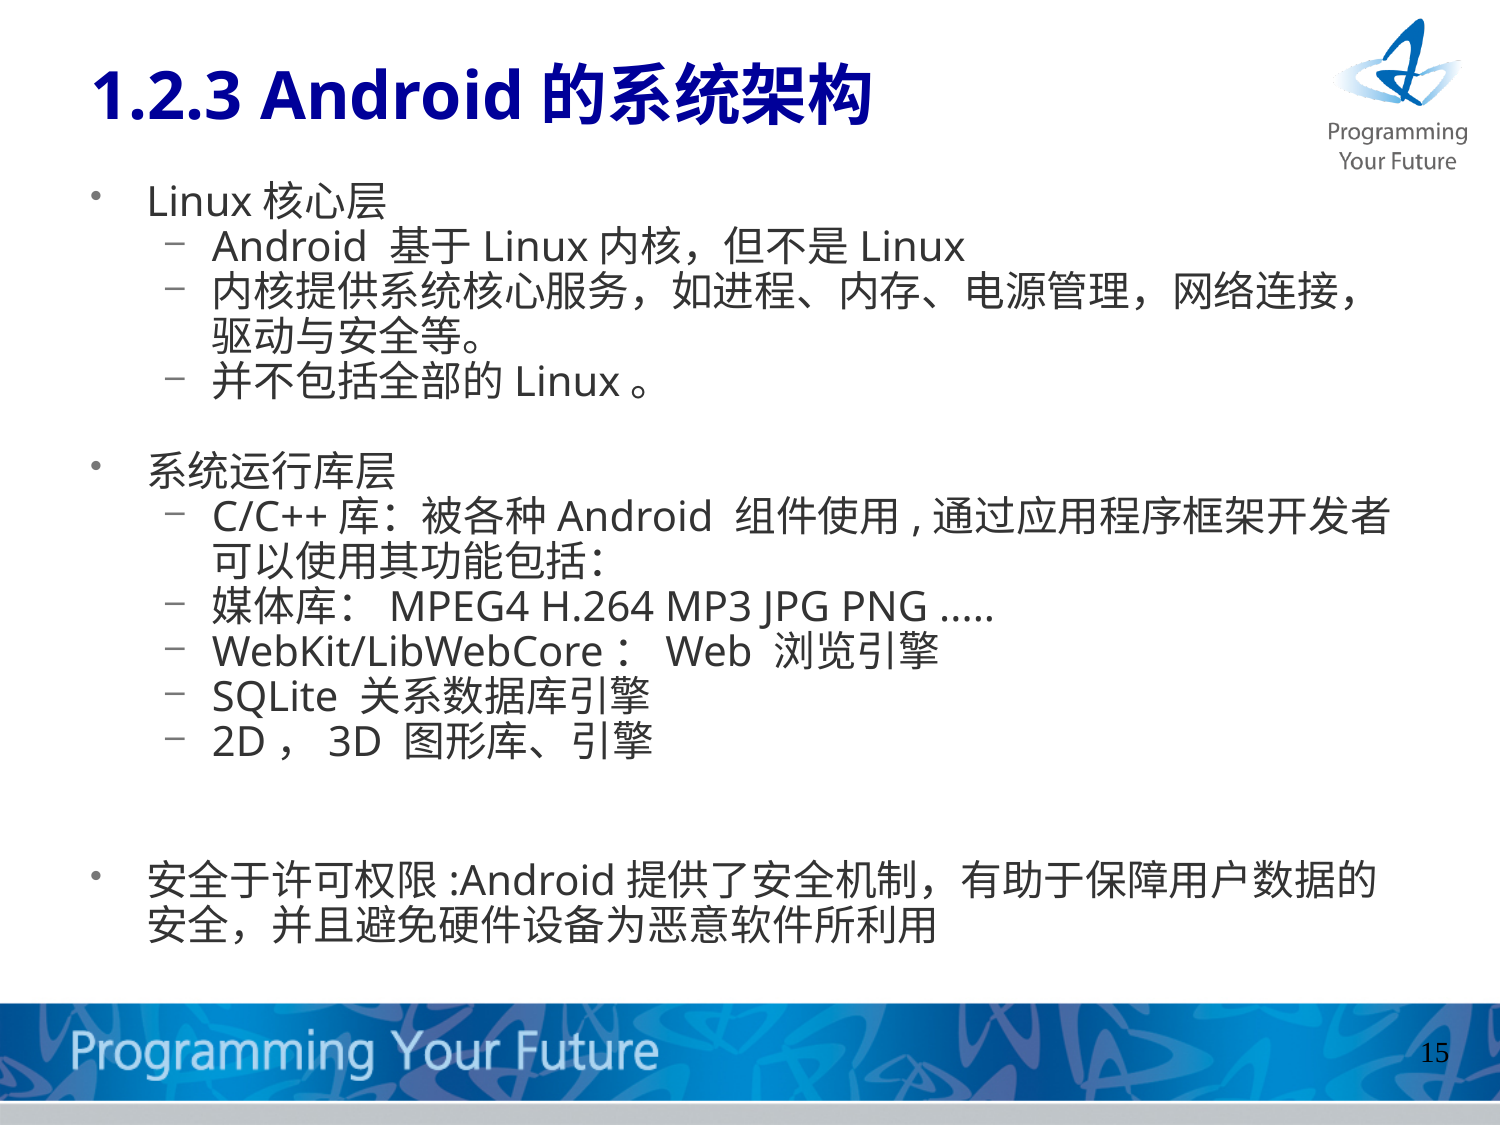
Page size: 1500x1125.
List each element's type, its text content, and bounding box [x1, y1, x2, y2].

picture [0, 997, 1500, 1125]
picture [1297, 0, 1500, 213]
title 1.2.3 Android的系统架构 [74, 44, 1271, 162]
list Linux核心层 Android 基于Linux内核，但不是Linux 内核提供系统核心服务，如进程、内存、电源管理，网络连接，驱动与安全等。 并不包括全部的Linux。 系统运行库层 C/C++库：被各种Android 组件使用,通过应用程序框架开发者可以使用其功能包括： 媒体库：MPEG4 H.264 MP3 JPG PNG ..... WebKit/LibWebCore：Web 浏览引擎 SQLite 关系数据库引擎 2D，3D 图形库、引擎 安全于许可权限:Android提供了安全机制，有助于保障用户数据的安全，并且避免硬件设备为恶意软件所利用 [74, 172, 1412, 988]
